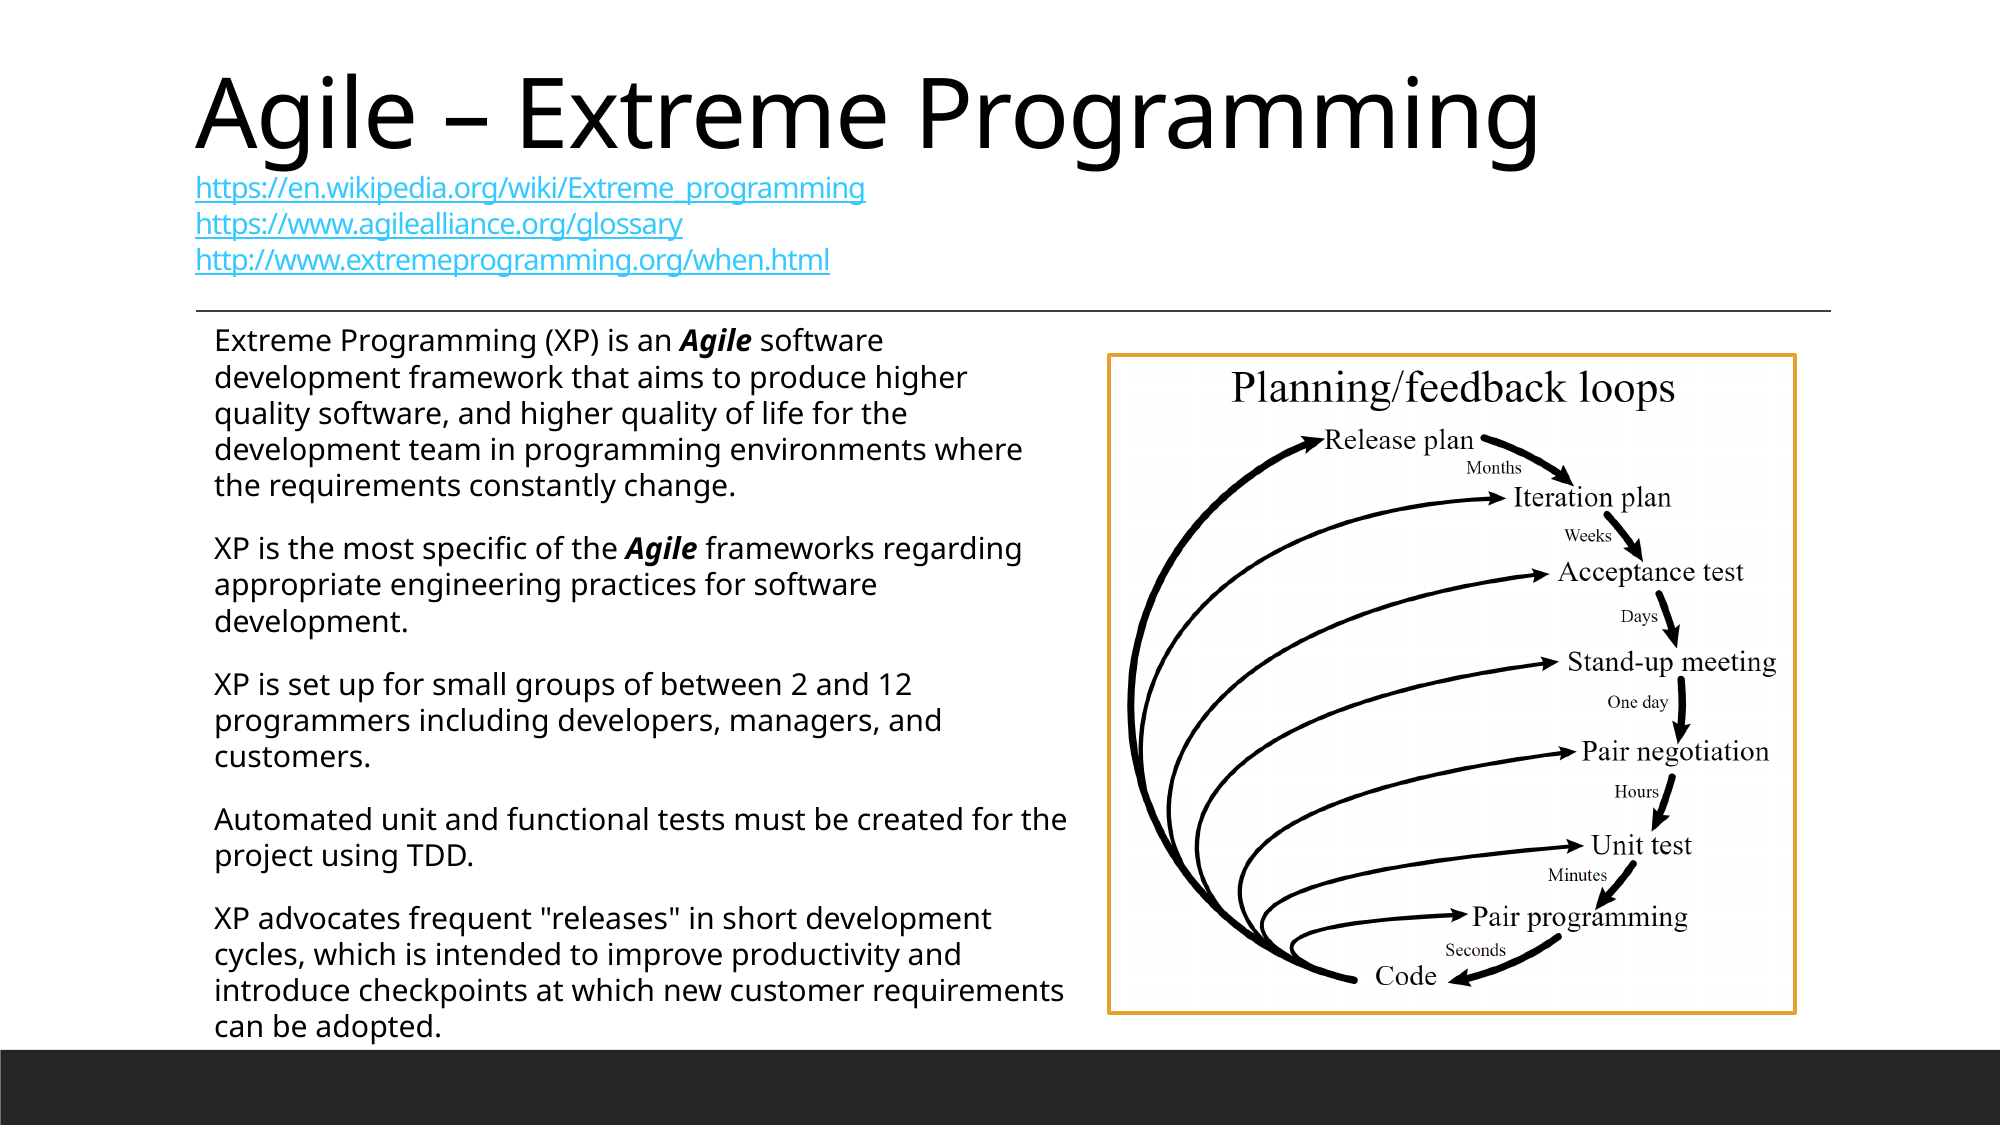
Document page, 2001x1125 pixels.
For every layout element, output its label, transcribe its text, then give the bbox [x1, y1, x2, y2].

picture [1110, 356, 1794, 1012]
list Extreme Programming (XP) is an Agile software development framework that aims to produce higher quality software, and higher quality of life for the development team in programming environments where the requirements constantly change. XP is the most specific of the Agile frameworks regarding appropriate engineering practices for software development. XP is set up for small groups of between 2 and 12 programmers including developers, managers, and customers. Automated unit and functional tests must be created for the project using TDD. XP advocates frequent "releases" in short development cycles, which is intended to improve productivity and introduce checkpoints at which new customer requirements can be adopted. [200, 312, 1068, 1053]
title Agile – Extreme Programming https://en.wikipedia.org/wiki/Extreme_programming https://www.agilealliance.org/glossary http://www.extremeprogramming.org/when.html [180, 47, 1830, 285]
